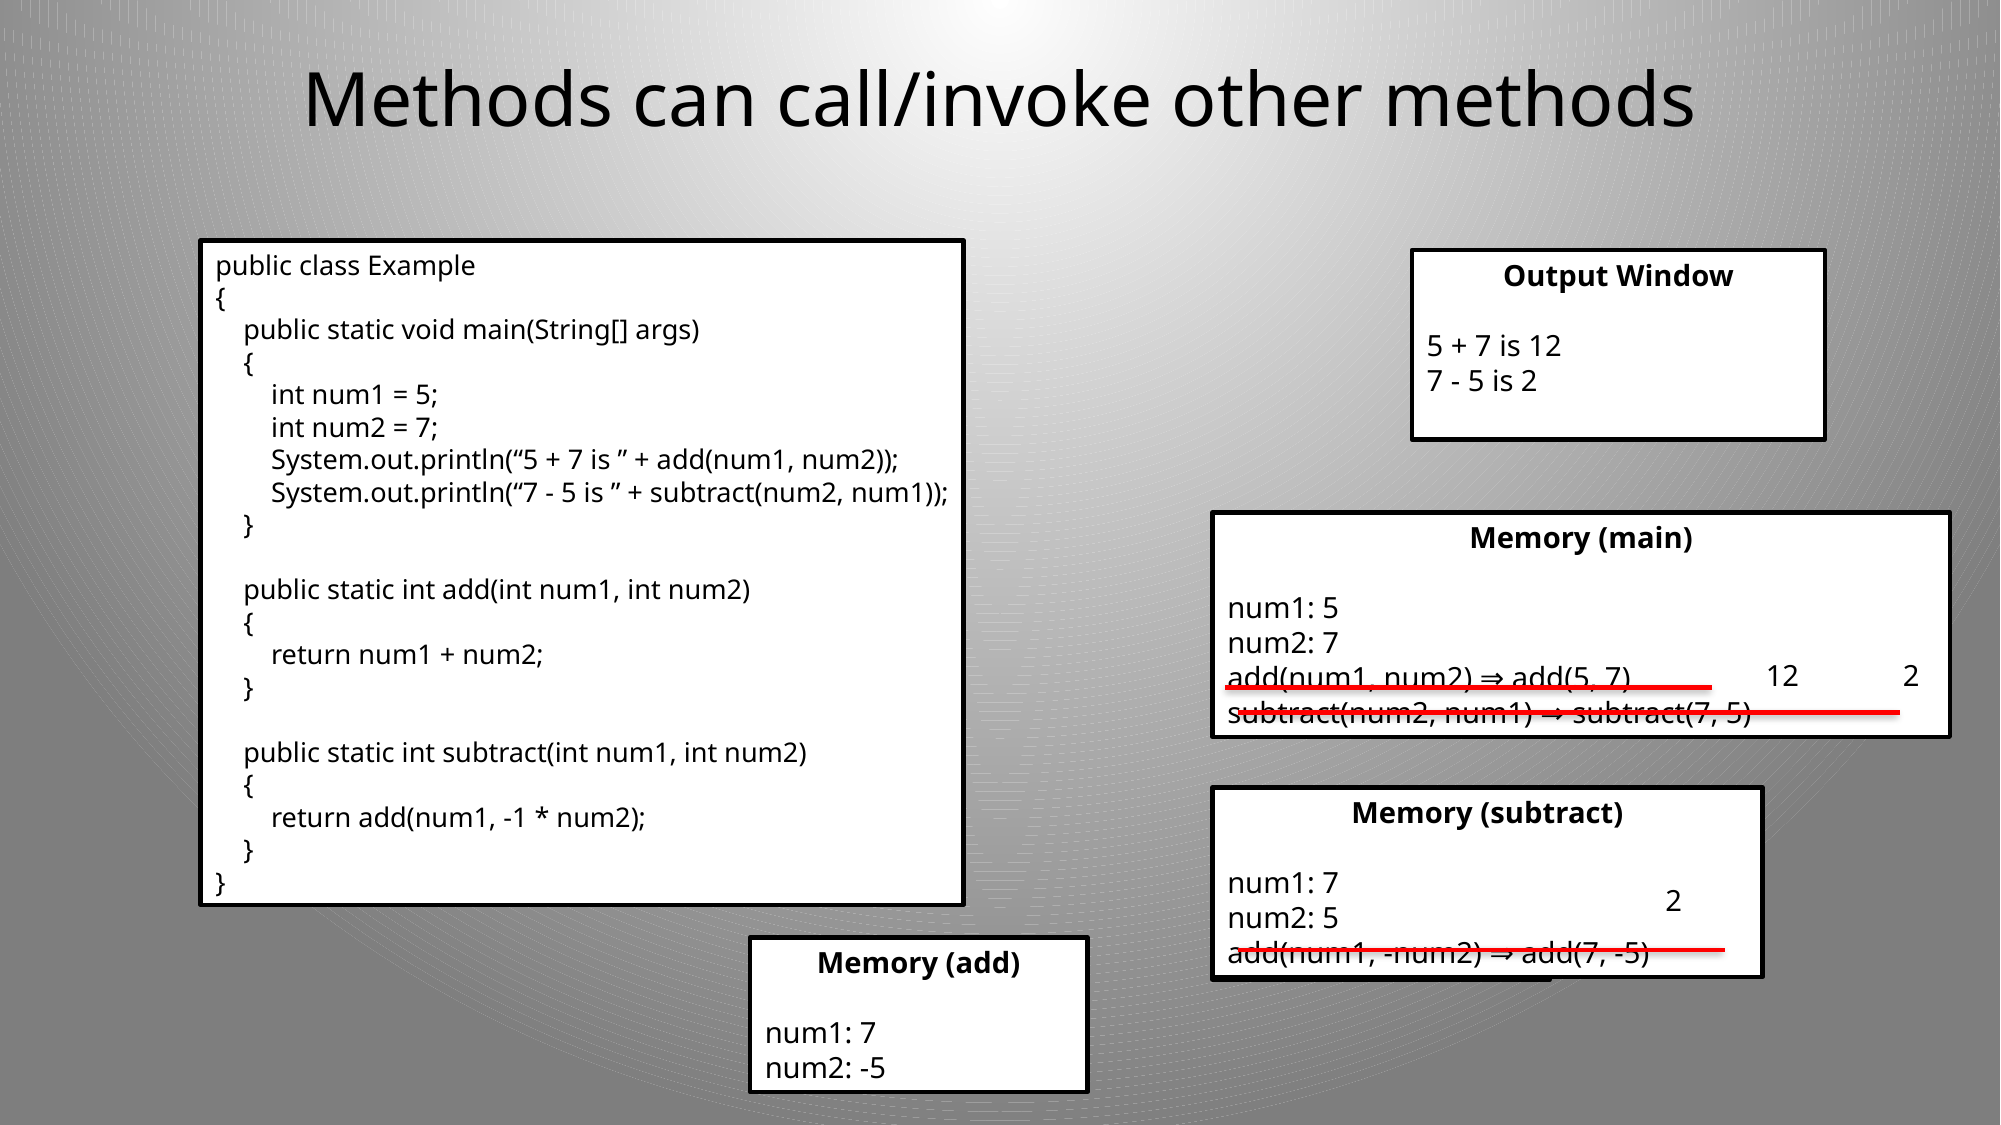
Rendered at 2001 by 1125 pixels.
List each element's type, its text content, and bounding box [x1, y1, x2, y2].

text_box Output Window 5 + 7 is 12 7 - 5 is 2 [1410, 248, 1827, 442]
text_box Memory (main) num1: 5 num2: 7 add(num1, num2) ⇒ add(5, 7) subtract(num2, num1) ⇒ subtract(7, 5) [1210, 510, 1952, 739]
text_box Memory (subtract) num1: 7 num2: 5 add(num1, -num2) ⇒ add(7, -5) [1210, 785, 1765, 979]
text_box 2 [1888, 649, 1935, 700]
text_box Memory (add) num1: 7 num2: -5 [748, 935, 1090, 1094]
text_box public class Example { public static void main(String[] args) { int num1 = 5; int num2 = 7; System.out.println(“5 + 7 is ” + add(num1, num2)); System.out.println(“7 - 5 is ” + subtract(num2, num1)); } public static int add(int num1, int num2) { return num1 + num2; } public static int subtract(int num1, int num2) { return add(num1, -1 * num2); } } [198, 238, 966, 907]
text_box 12 [1751, 649, 1815, 700]
text_box 2 [1650, 874, 1698, 925]
title Methods can call/invoke other methods [99, 24, 1900, 168]
